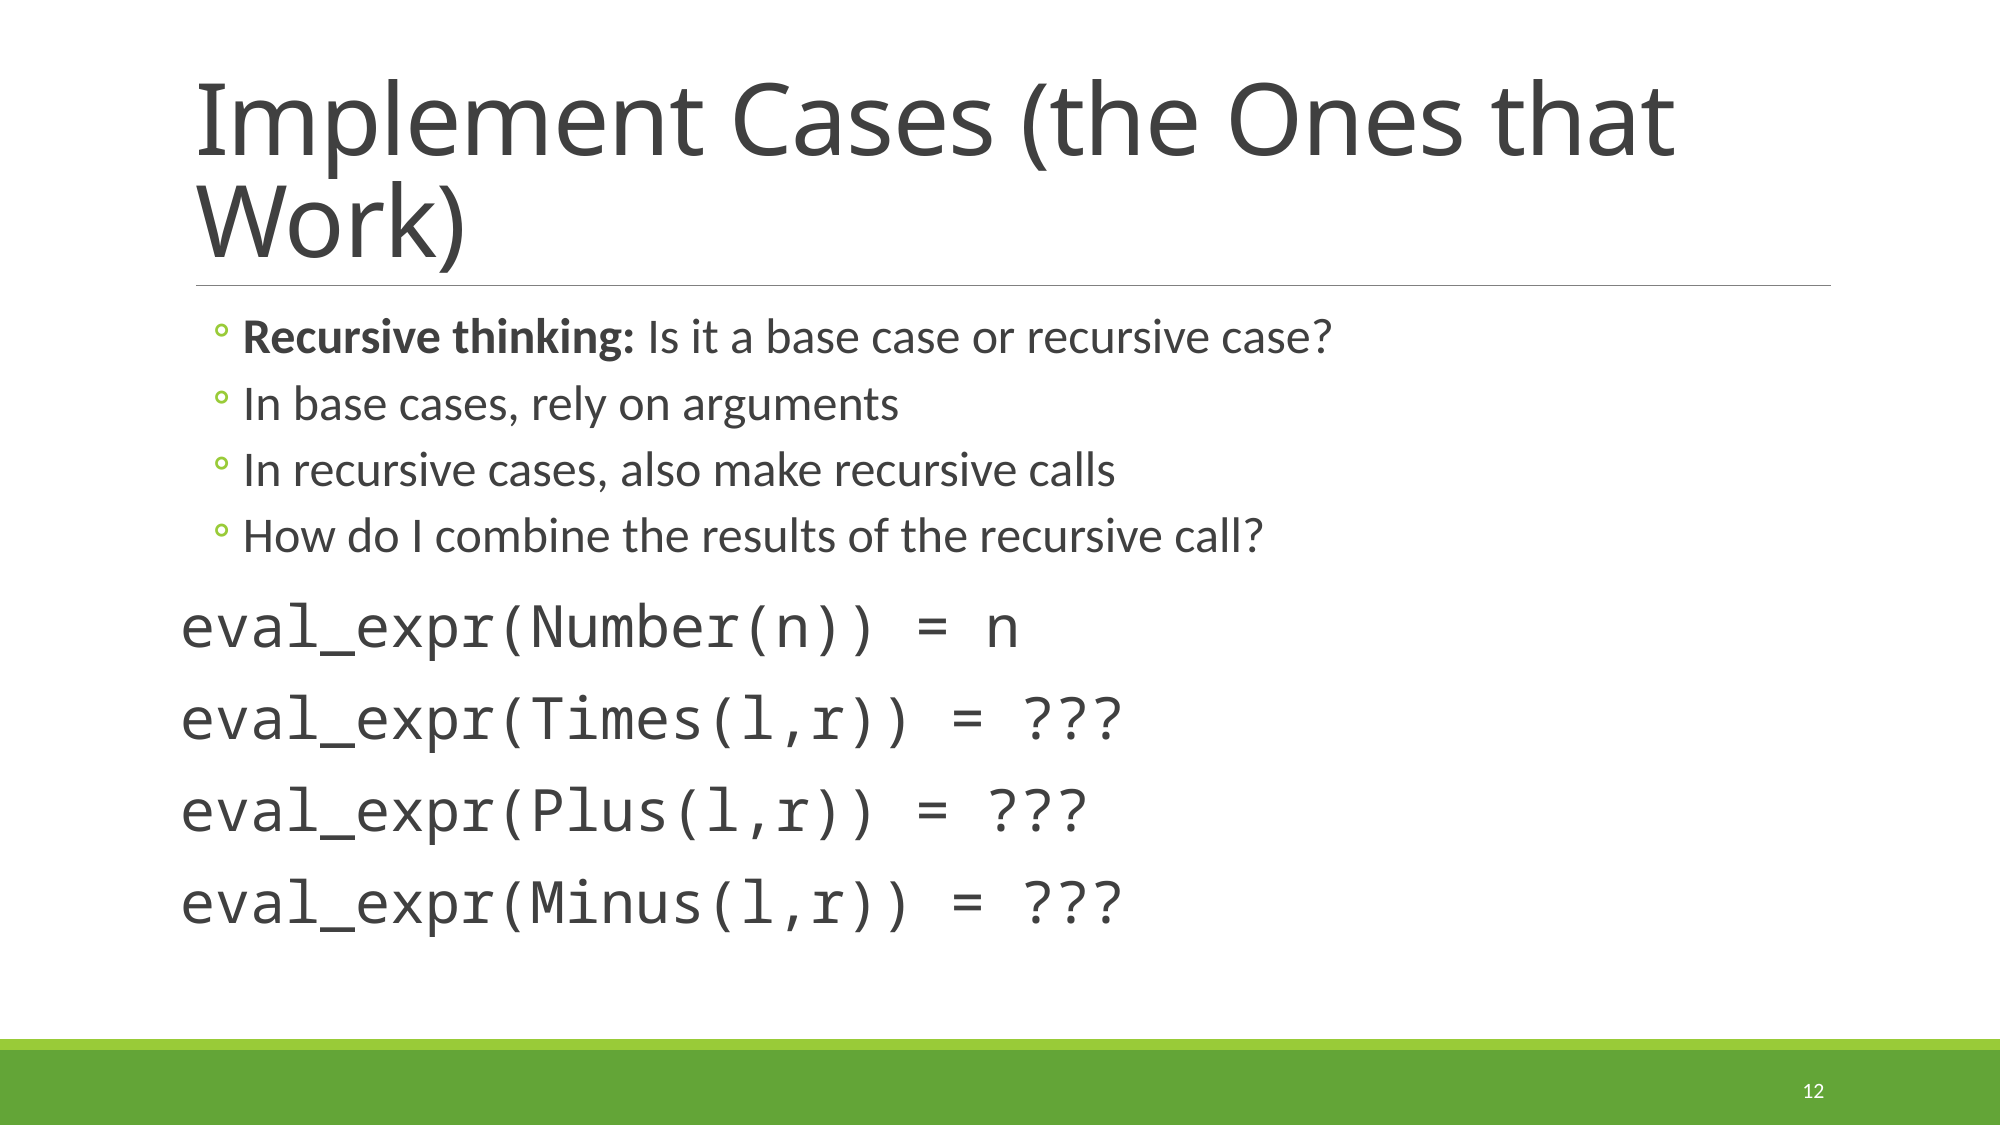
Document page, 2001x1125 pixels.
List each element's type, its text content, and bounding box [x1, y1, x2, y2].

list Recursive thinking: Is it a base case or recursive case? In base cases, rely on arguments In recursive cases, also make recursive calls How do I combine the results of the recursive call? eval_expr(Number(n)) = n eval_expr(Times(l,r)) = ??? eval_expr(Plus(l,r)) = ??? eval_expr(Minus(l,r)) = ??? [180, 302, 1830, 963]
slide_number 12 [1624, 1059, 1840, 1120]
title Implement Cases (the Ones that Work) [180, 47, 1830, 285]
